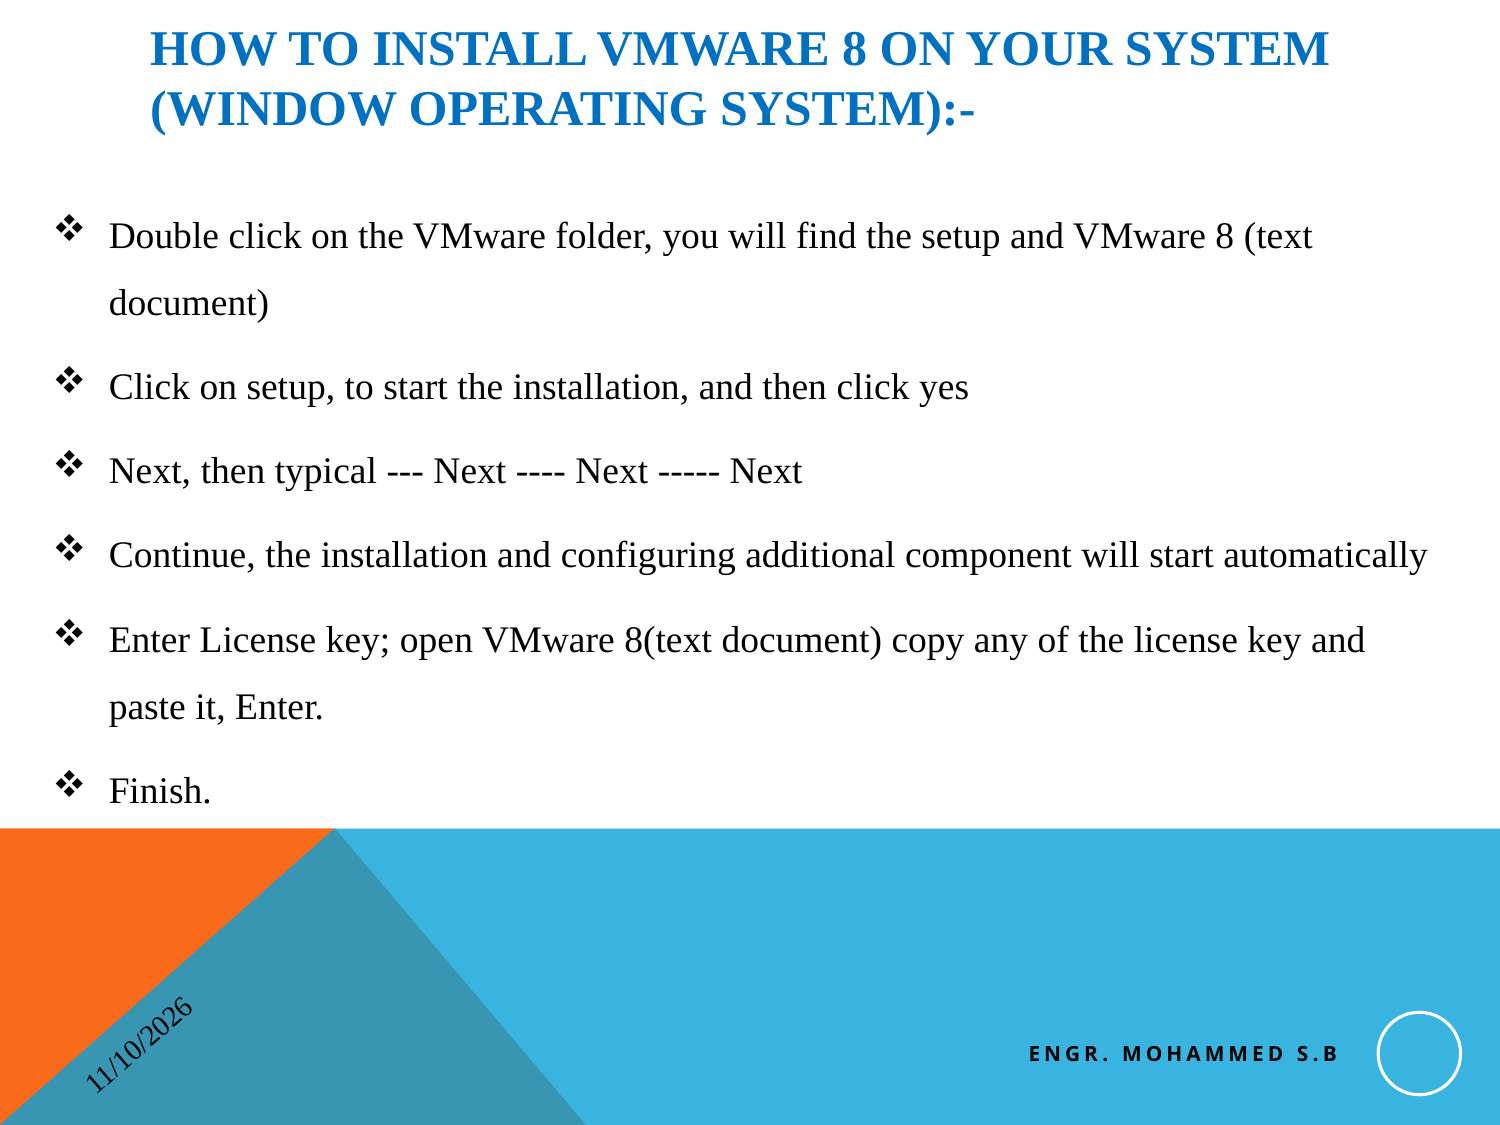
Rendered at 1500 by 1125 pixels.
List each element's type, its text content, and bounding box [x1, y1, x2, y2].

slide_number [1376, 1010, 1463, 1097]
list Double click on the VMware folder, you will find the setup and VMware 8 (text document) Click on setup, to start the installation, and then click yes Next, then typical --- Next ---- Next ----- Next Continue, the installation and configuring additional component will start automatically Enter License key; open VMware 8(text document) copy any of the license key and paste it, Enter. Finish. [37, 180, 1463, 900]
title How to install VMware 8 on your System (Window Operating System):- [135, 60, 1369, 150]
footer Engr. Mohammed S.B [577, 1031, 1352, 1076]
slide_number [65, 849, 357, 1109]
